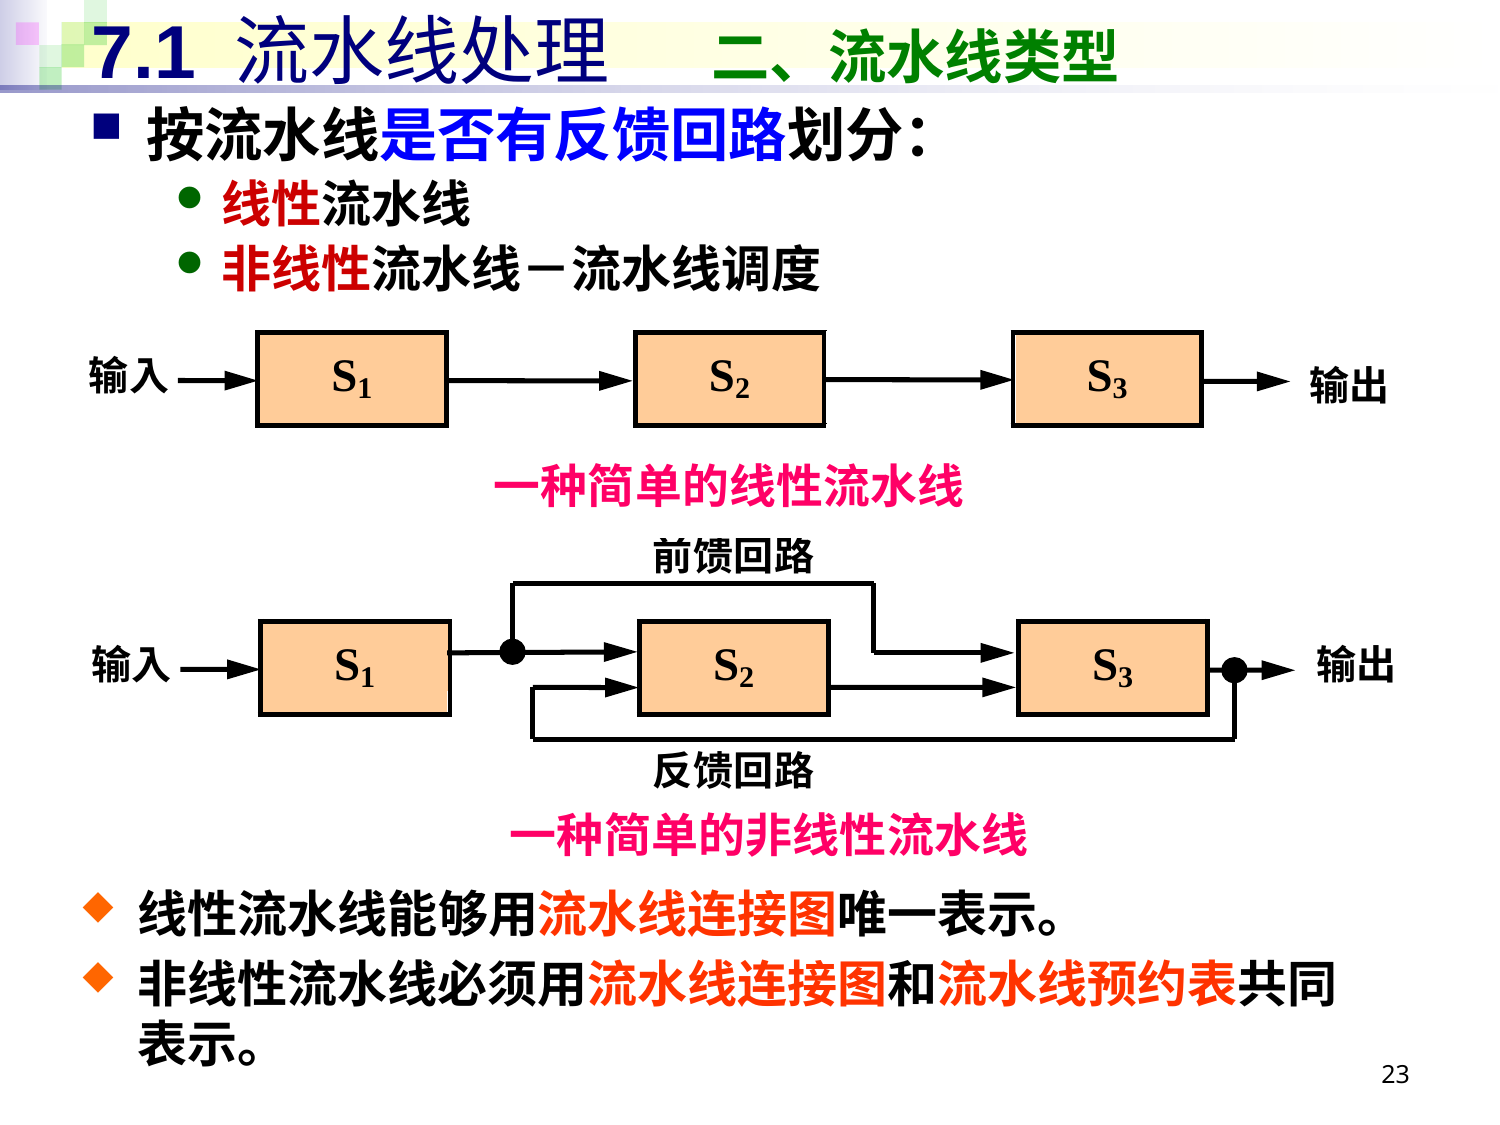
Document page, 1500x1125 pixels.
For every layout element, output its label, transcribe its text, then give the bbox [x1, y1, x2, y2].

text_box 线性流水线能够用流水线连接图唯一表示。 非线性流水线必须用流水线连接图和流水线预约表共同表示。 [64, 885, 1364, 1081]
list 按流水线是否有反馈回路划分： 线性流水线 非线性流水线－流水线调度 [74, 89, 1483, 327]
title 7.1 流水线处理 二、流水线类型 [76, 0, 1483, 89]
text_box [28, 249, 1430, 587]
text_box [29, 538, 1438, 876]
slide_number 23 [1074, 1024, 1426, 1101]
